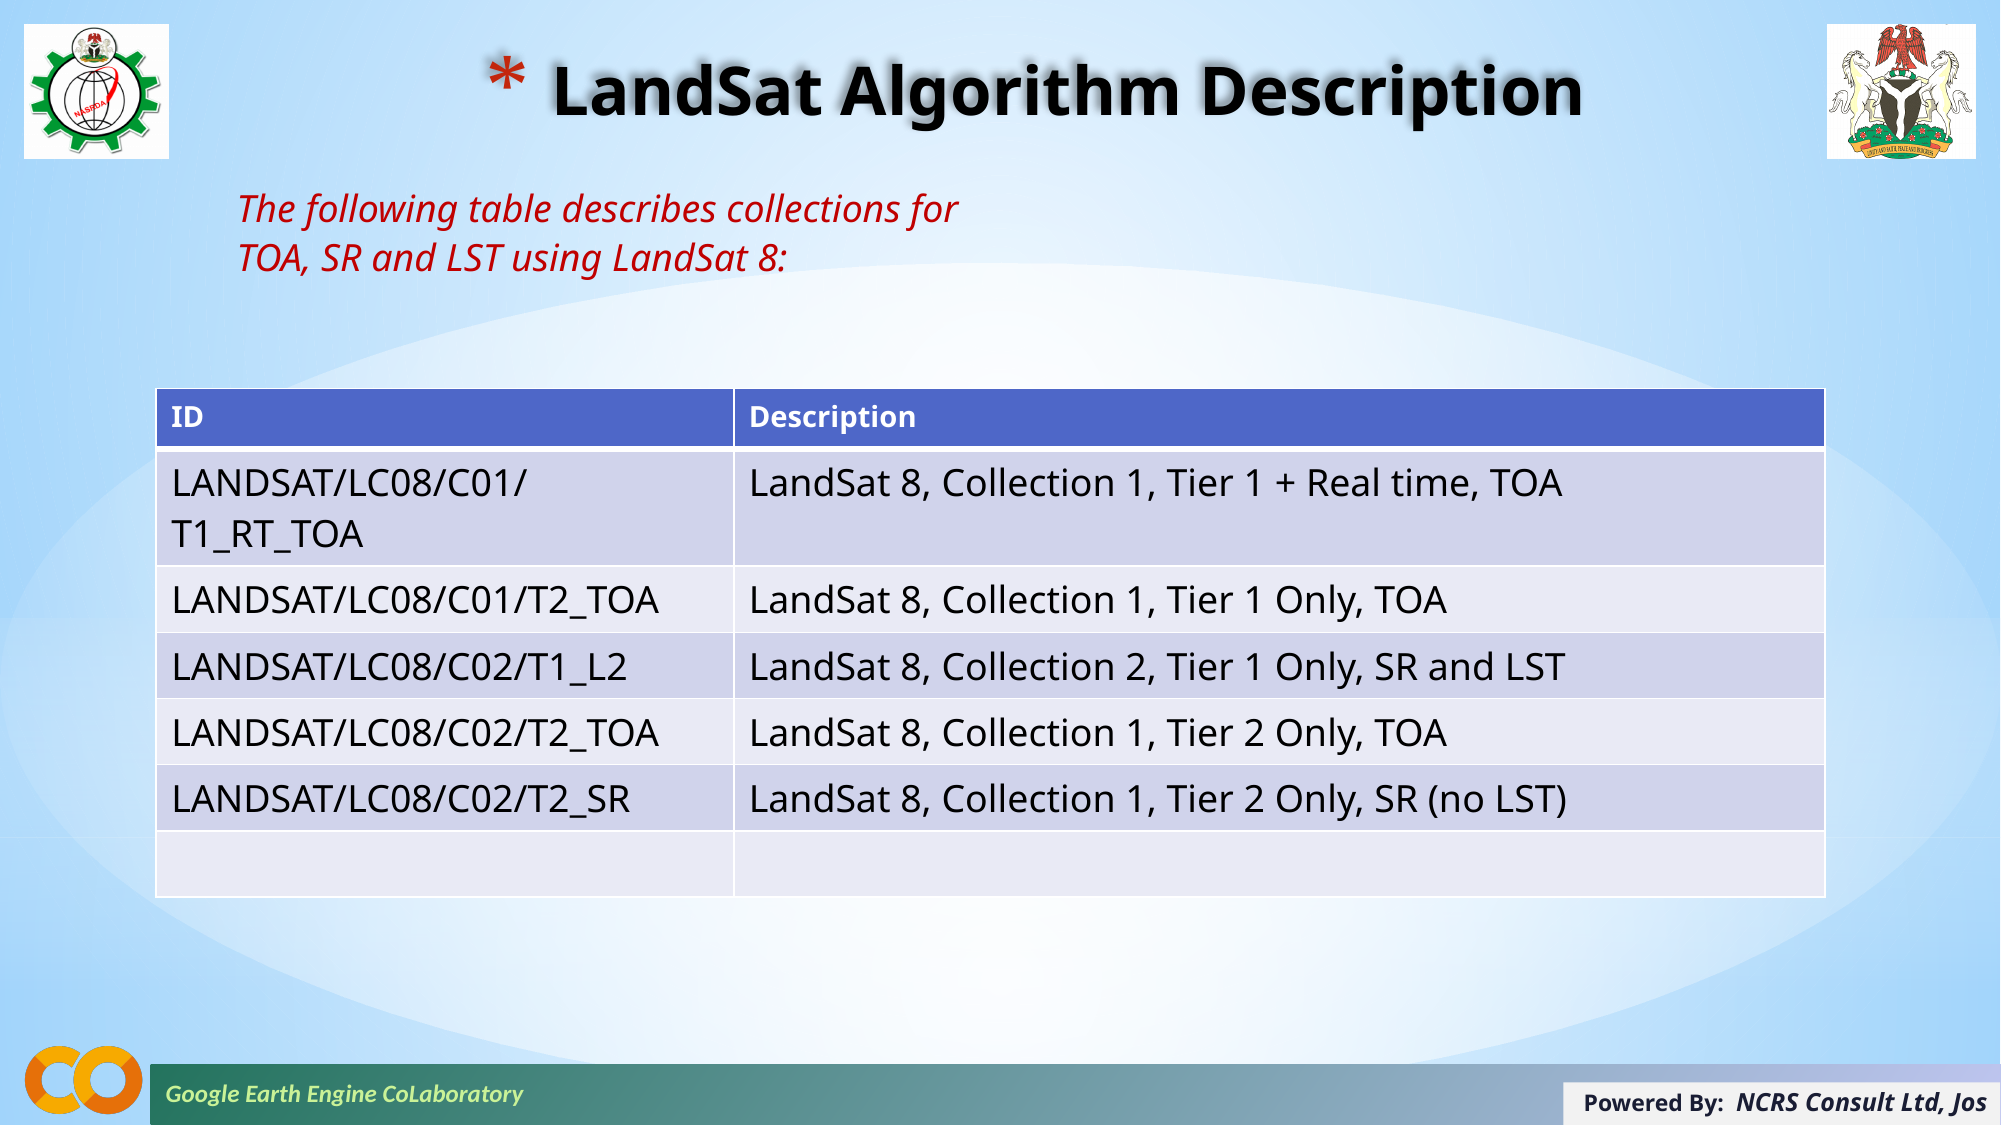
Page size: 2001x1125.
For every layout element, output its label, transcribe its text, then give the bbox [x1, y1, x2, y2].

table_cell LandSat 8, Collection 2, Tier 1 Only, SR and LST [735, 633, 1824, 698]
title LandSat Algorithm Description [335, 40, 1748, 138]
table_header Description [735, 389, 1824, 446]
table_cell LANDSAT/LC08/C02/T2_SR [157, 765, 733, 830]
table_cell LandSat 8, Collection 1, Tier 1 + Real time, TOA [735, 452, 1824, 565]
table_cell LANDSAT/LC08/C01/T2_TOA [157, 567, 733, 632]
text_box The following table describes collections for TOA, SR and LST using LandSat 8: [221, 177, 1841, 288]
table_cell [735, 832, 1824, 896]
table_cell LANDSAT/LC08/C01/T1_RT_TOA [157, 452, 733, 565]
picture [1827, 24, 1976, 159]
table_cell LandSat 8, Collection 1, Tier 2 Only, TOA [735, 699, 1824, 764]
table_cell LANDSAT/LC08/C02/T1_L2 [157, 633, 733, 698]
table_cell LandSat 8, Collection 1, Tier 2 Only, SR (no LST) [735, 765, 1824, 830]
table_cell [157, 832, 733, 896]
table_cell LandSat 8, Collection 1, Tier 1 Only, TOA [735, 567, 1824, 632]
picture [24, 24, 169, 159]
picture [0, 1021, 180, 1125]
table_header ID [157, 389, 733, 446]
table_cell LANDSAT/LC08/C02/T2_TOA [157, 699, 733, 764]
